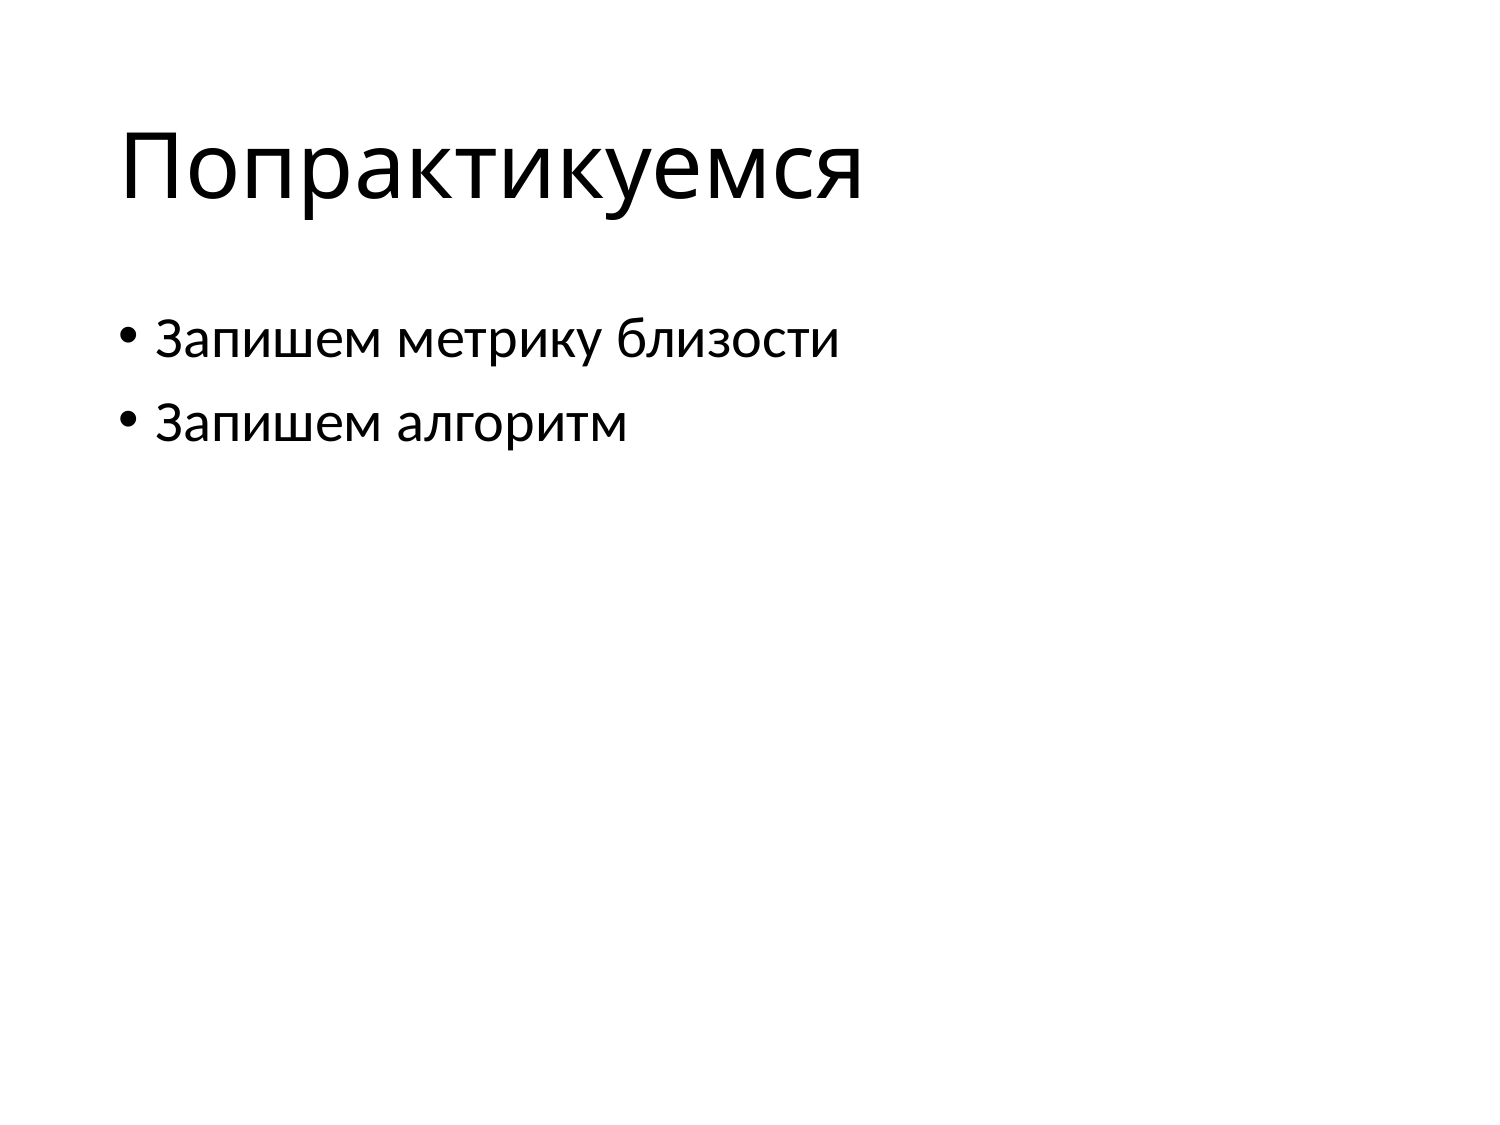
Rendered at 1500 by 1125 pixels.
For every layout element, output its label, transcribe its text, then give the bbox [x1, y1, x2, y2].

list Запишем метрику близости Запишем алгоритм [103, 299, 1397, 1014]
title Попрактикуемся [103, 59, 1397, 278]
